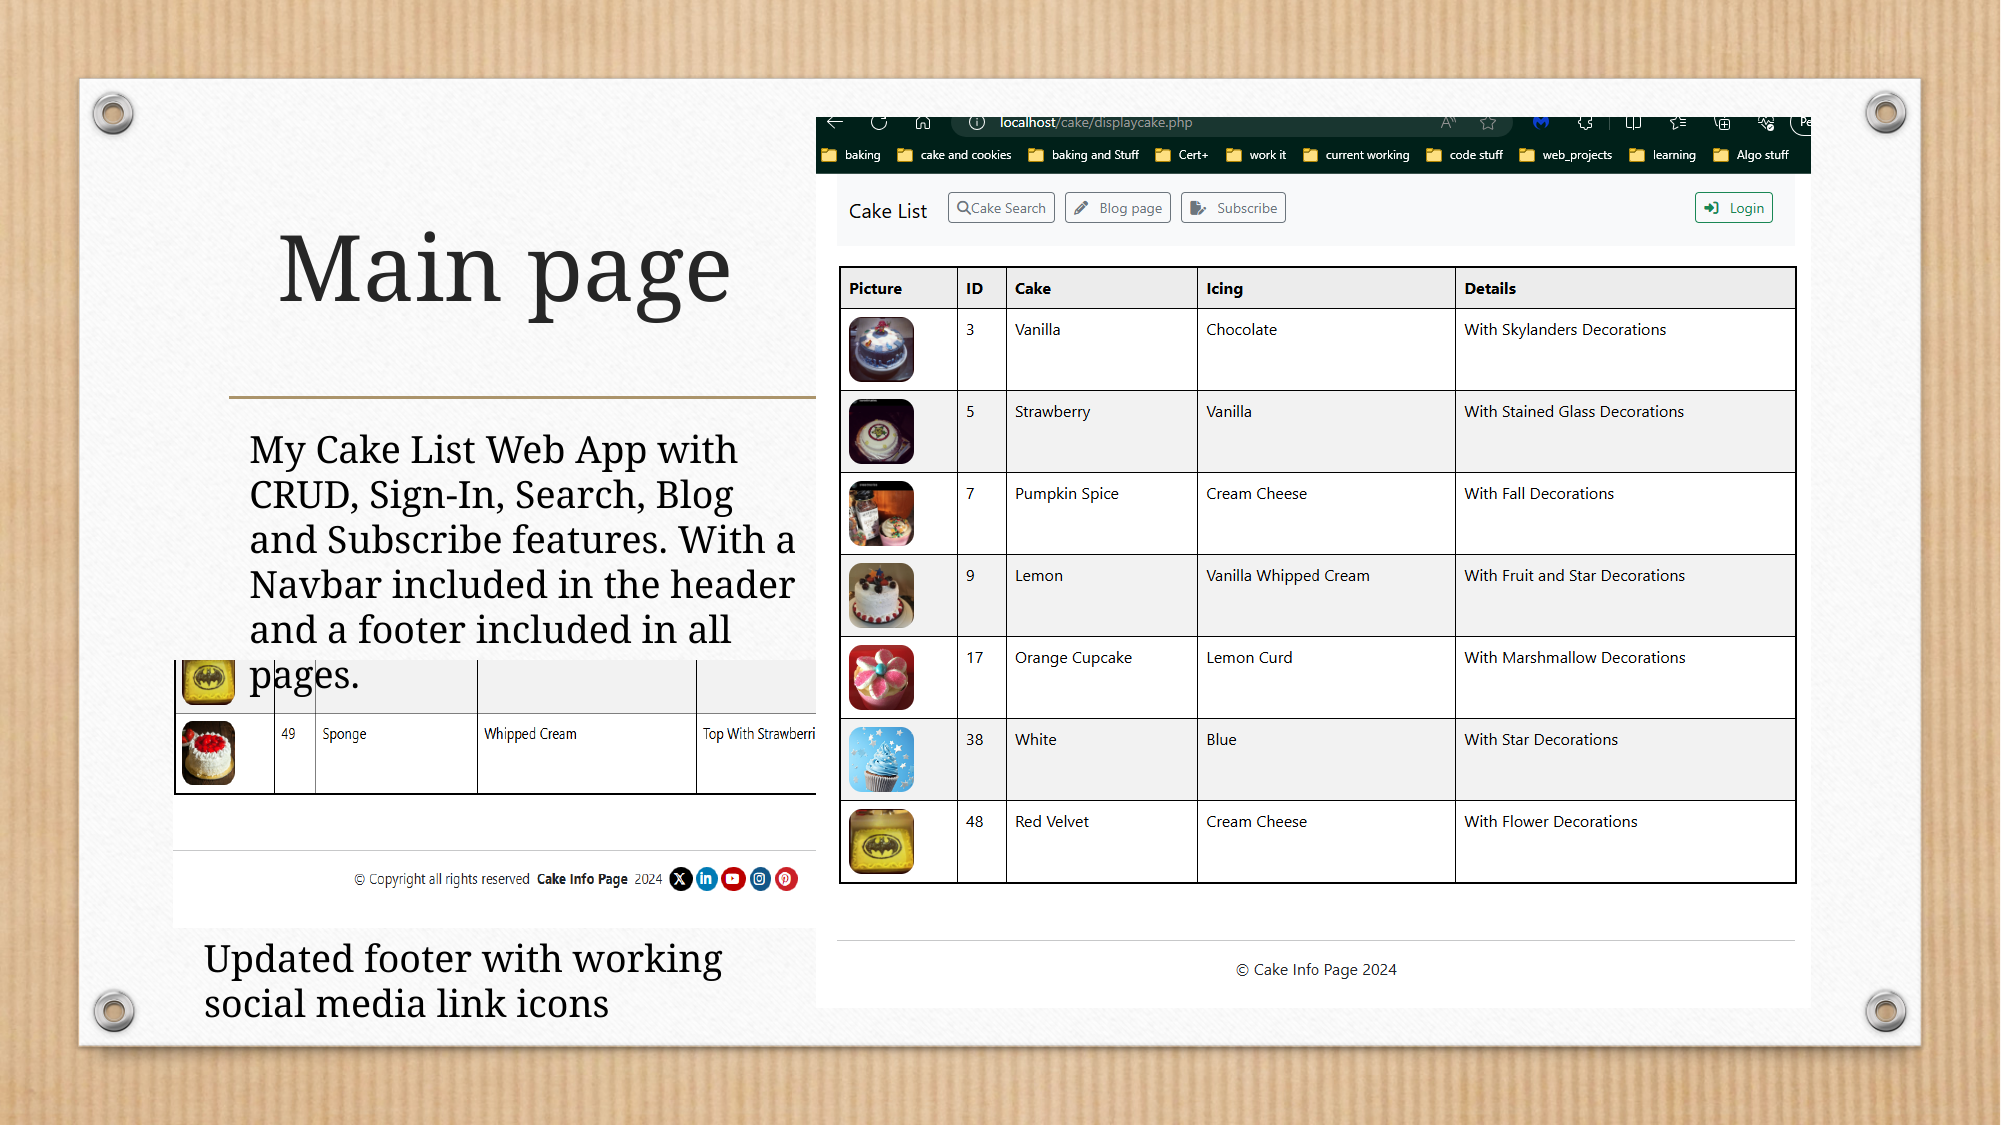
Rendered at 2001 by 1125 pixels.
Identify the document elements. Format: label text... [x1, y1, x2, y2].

title Main page [234, 161, 778, 368]
text_box My Cake List Web App with CRUD, Sign-In, Search, Blog and Subscribe features. With a Navbar included in the header and a footer included in all pages. [234, 418, 816, 660]
text_box Updated footer with working social media link icons [189, 928, 775, 1033]
picture [0, 0, 2001, 1125]
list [816, 117, 1811, 1008]
